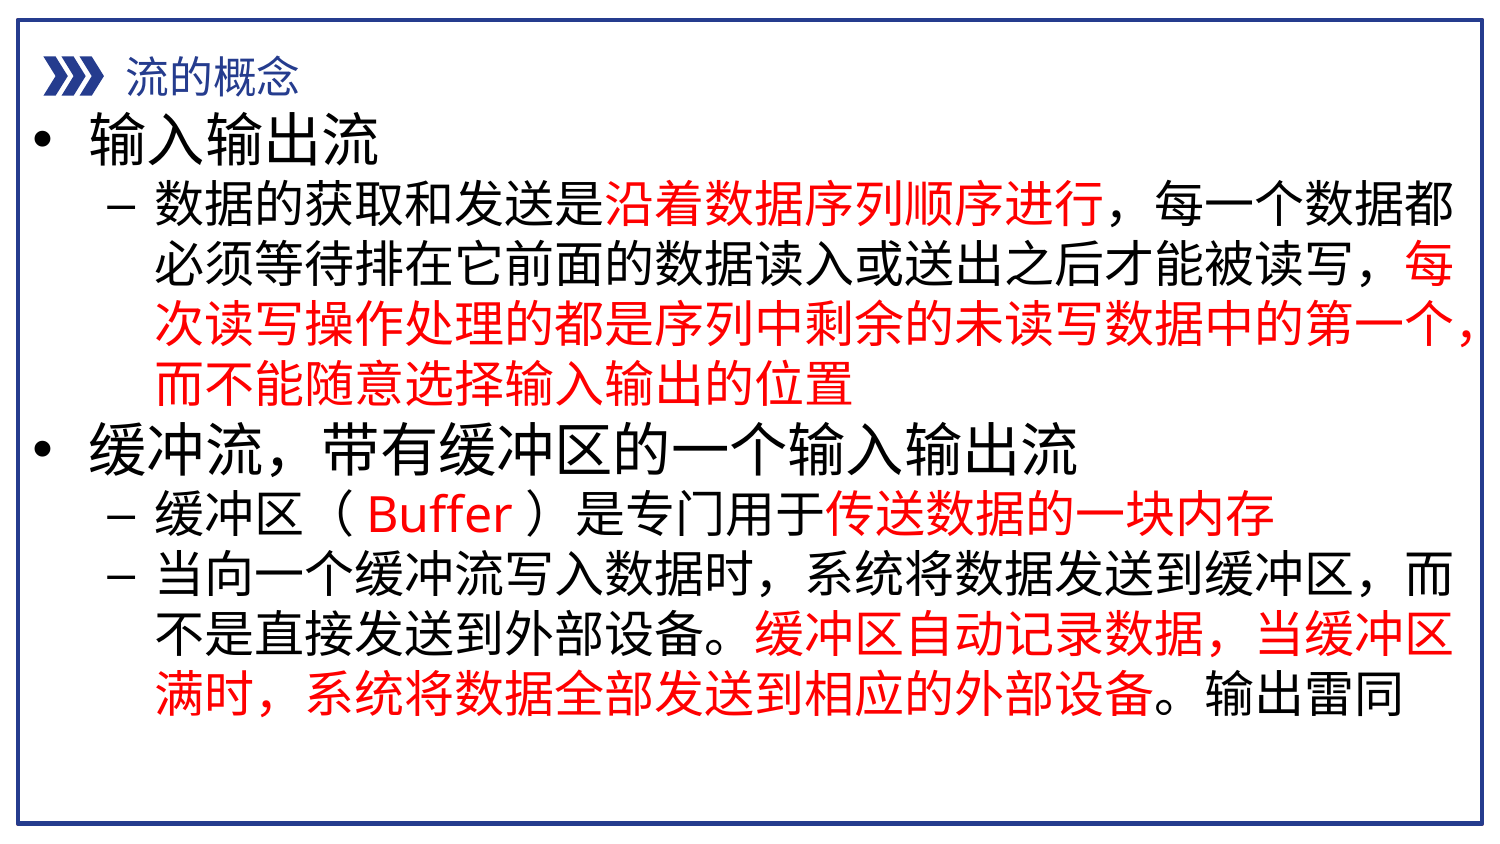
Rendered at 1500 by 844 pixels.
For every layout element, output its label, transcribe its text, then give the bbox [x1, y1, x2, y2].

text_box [43, 41, 317, 111]
text_box 输入输出流 数据的获取和发送是沿着数据序列顺序进行，每一个数据都必须等待排在它前面的数据读入或送出之后才能被读写，每次读写操作处理的都是序列中剩余的未读写数据中的第一个，而不能随意选择输入输出的位置 缓冲流，带有缓冲区的一个输入输出流 缓冲区（Buffer）是专门用于传送数据的一块内存 当向一个缓冲流写入数据时，系统将数据发送到缓冲区，而不是直接发送到外部设备。缓冲区自动记录数据，当缓冲区满时，系统将数据全部发送到相应的外部设备。输出雷同 [17, 95, 1483, 824]
text_box [16, 18, 1484, 826]
